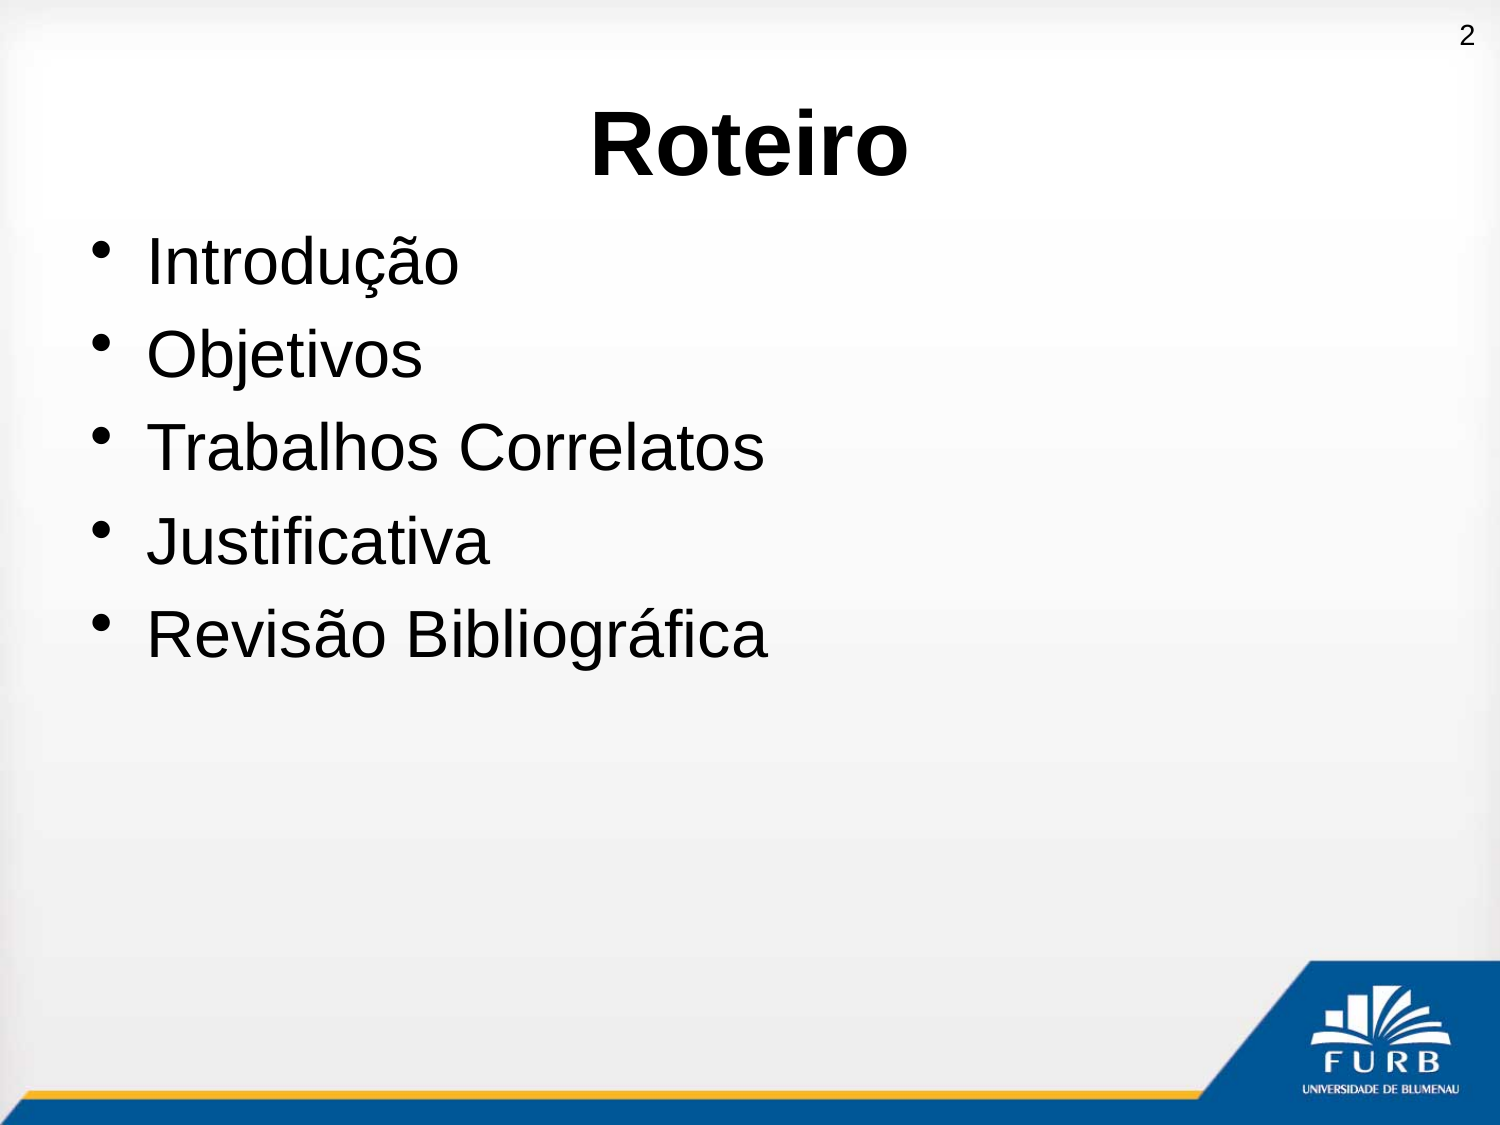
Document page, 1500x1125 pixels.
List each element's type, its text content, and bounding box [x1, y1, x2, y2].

list Introdução Objetivos Trabalhos Correlatos Justificativa Revisão Bibliográfica [75, 210, 1425, 953]
text_box 2 [1352, 8, 1491, 59]
picture [0, 0, 1500, 1125]
title Roteiro [75, 45, 1425, 210]
